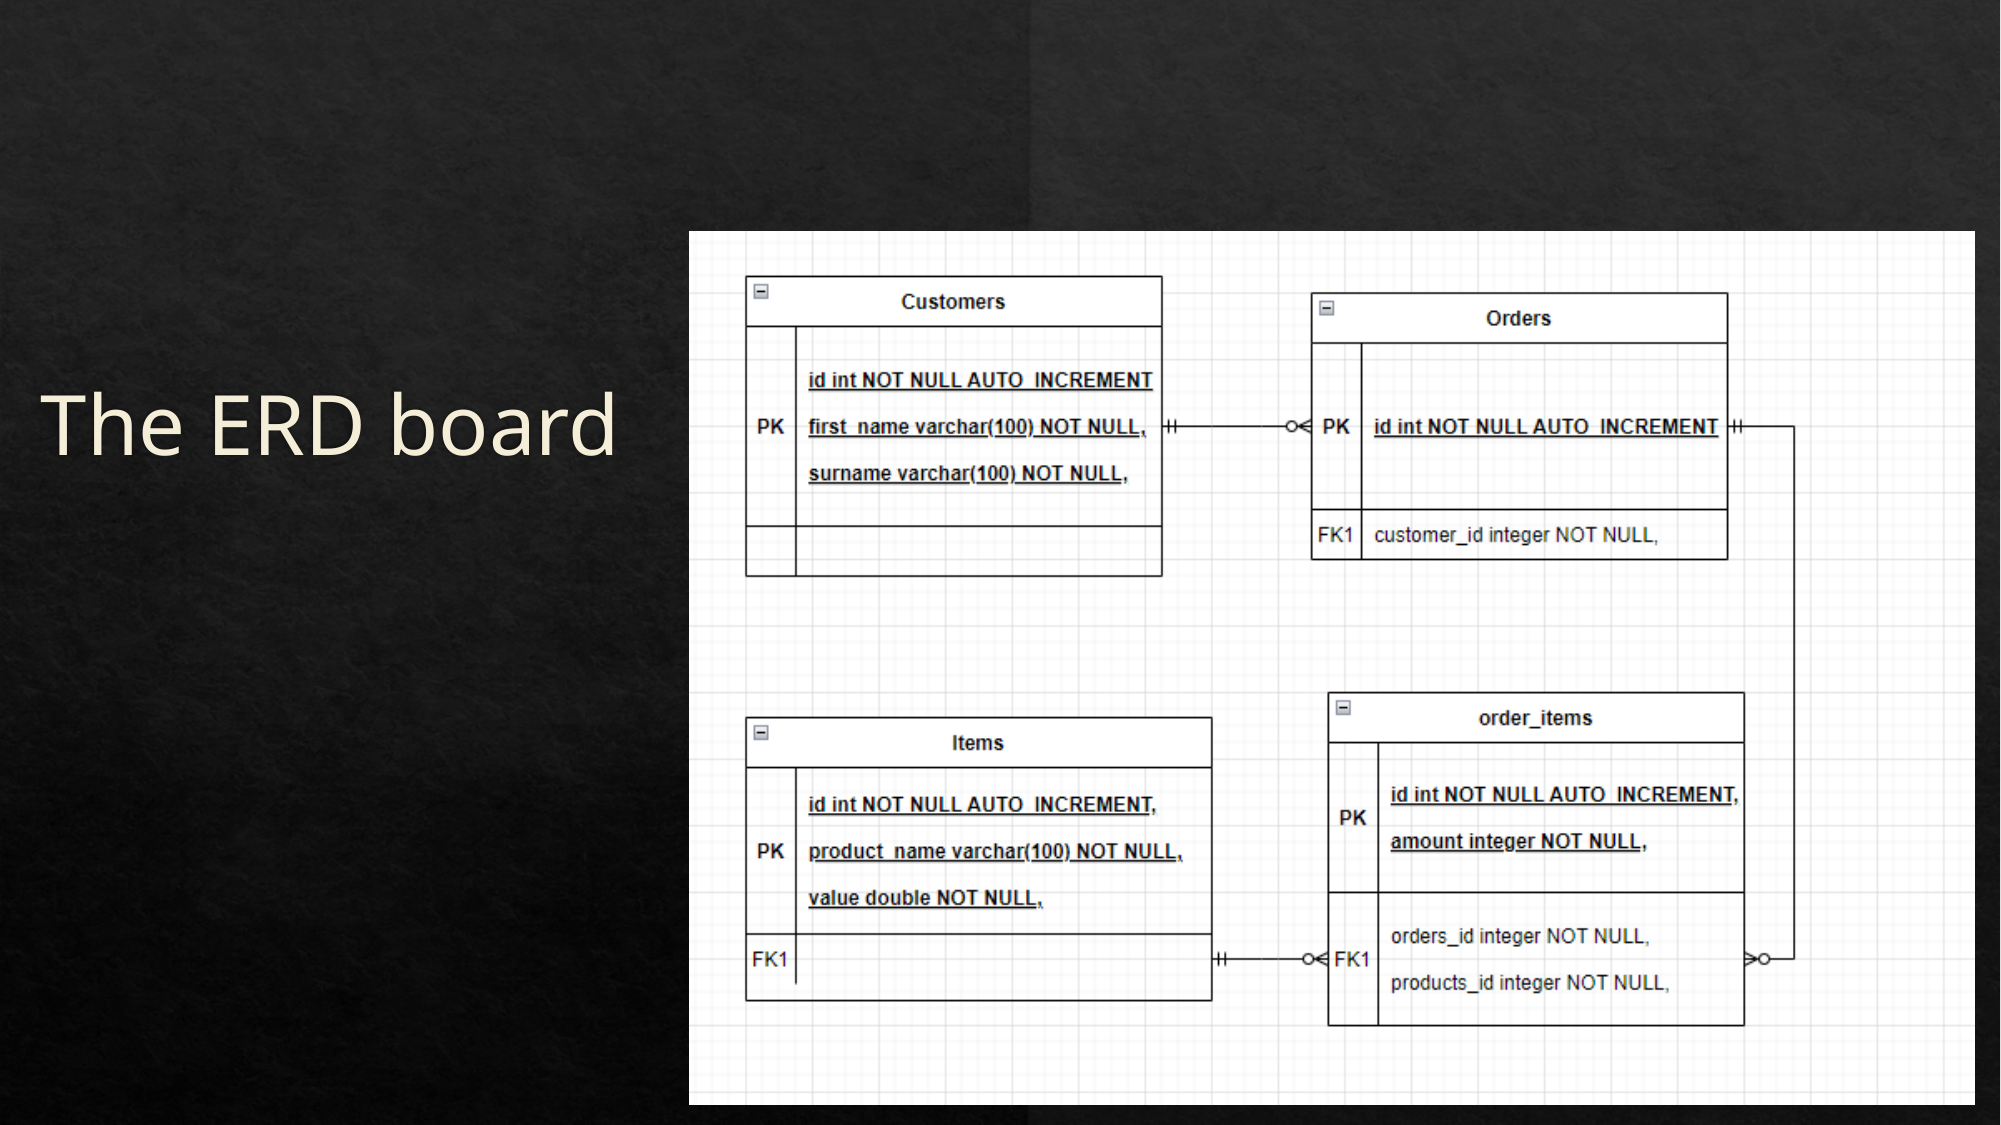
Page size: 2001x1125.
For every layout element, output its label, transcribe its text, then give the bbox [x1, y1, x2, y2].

picture [688, 0, 2000, 1125]
title The ERD board [25, 321, 681, 481]
text_box [0, 0, 1021, 1125]
